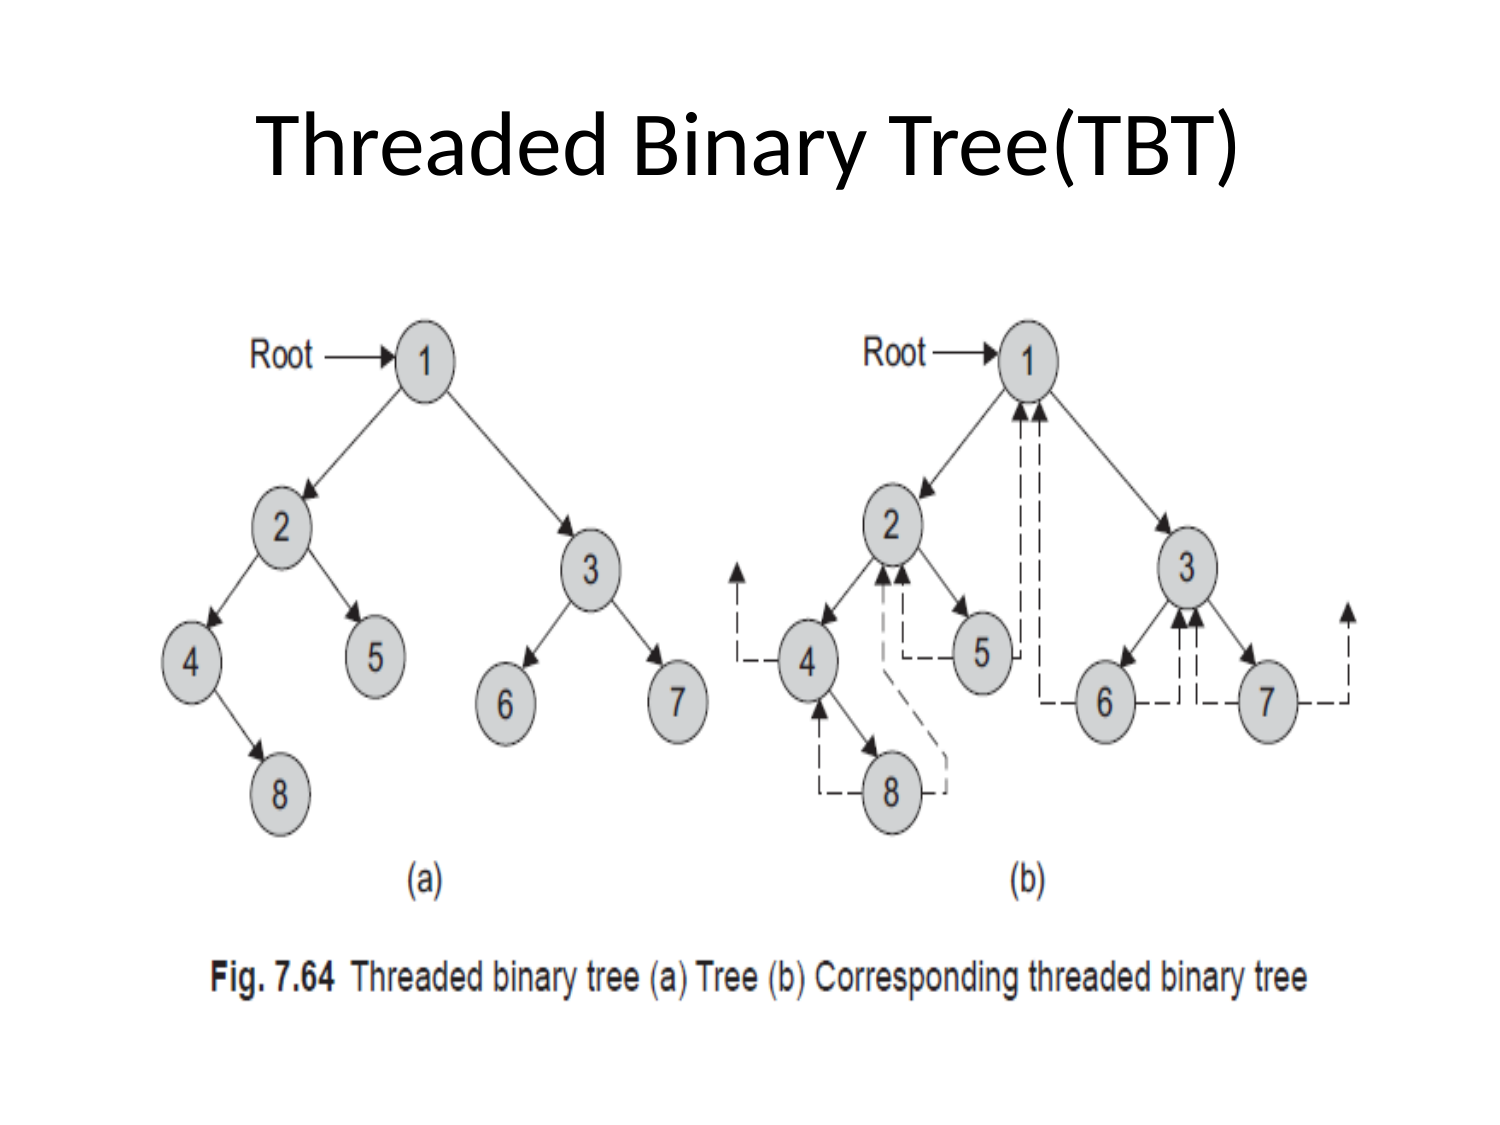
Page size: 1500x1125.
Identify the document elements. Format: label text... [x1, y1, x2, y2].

picture [62, 262, 1413, 1026]
title Threaded Binary Tree(TBT) [75, 45, 1425, 233]
